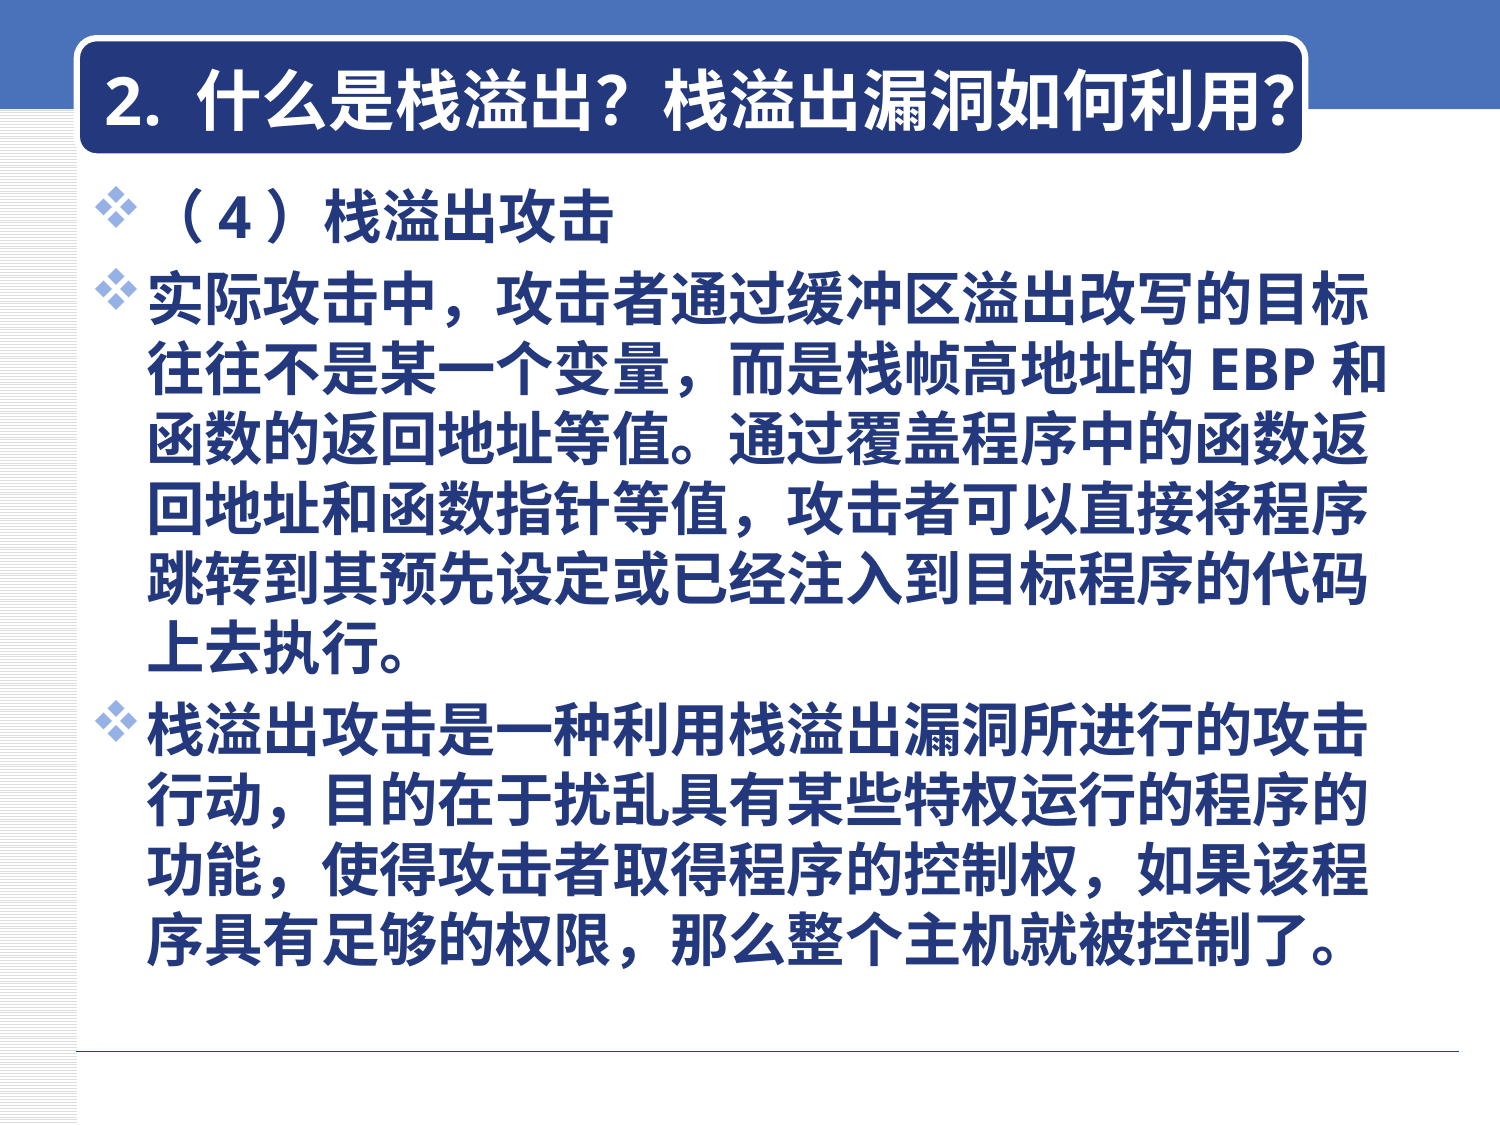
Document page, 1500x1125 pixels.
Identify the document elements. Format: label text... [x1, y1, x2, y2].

title 2. 什么是栈溢出？栈溢出漏洞如何利用？ [89, 52, 1425, 145]
list （4）栈溢出攻击 实际攻击中，攻击者通过缓冲区溢出改写的目标往往不是某一个变量，而是栈帧高地址的EBP和函数的返回地址等值。通过覆盖程序中的函数返回地址和函数指针等值，攻击者可以直接将程序跳转到其预先设定或已经注入到目标程序的代码上去执行。 栈溢出攻击是一种利用栈溢出漏洞所进行的攻击行动，目的在于扰乱具有某些特权运行的程序的功能，使得攻击者取得程序的控制权，如果该程序具有足够的权限，那么整个主机就被控制了。 [75, 172, 1425, 920]
